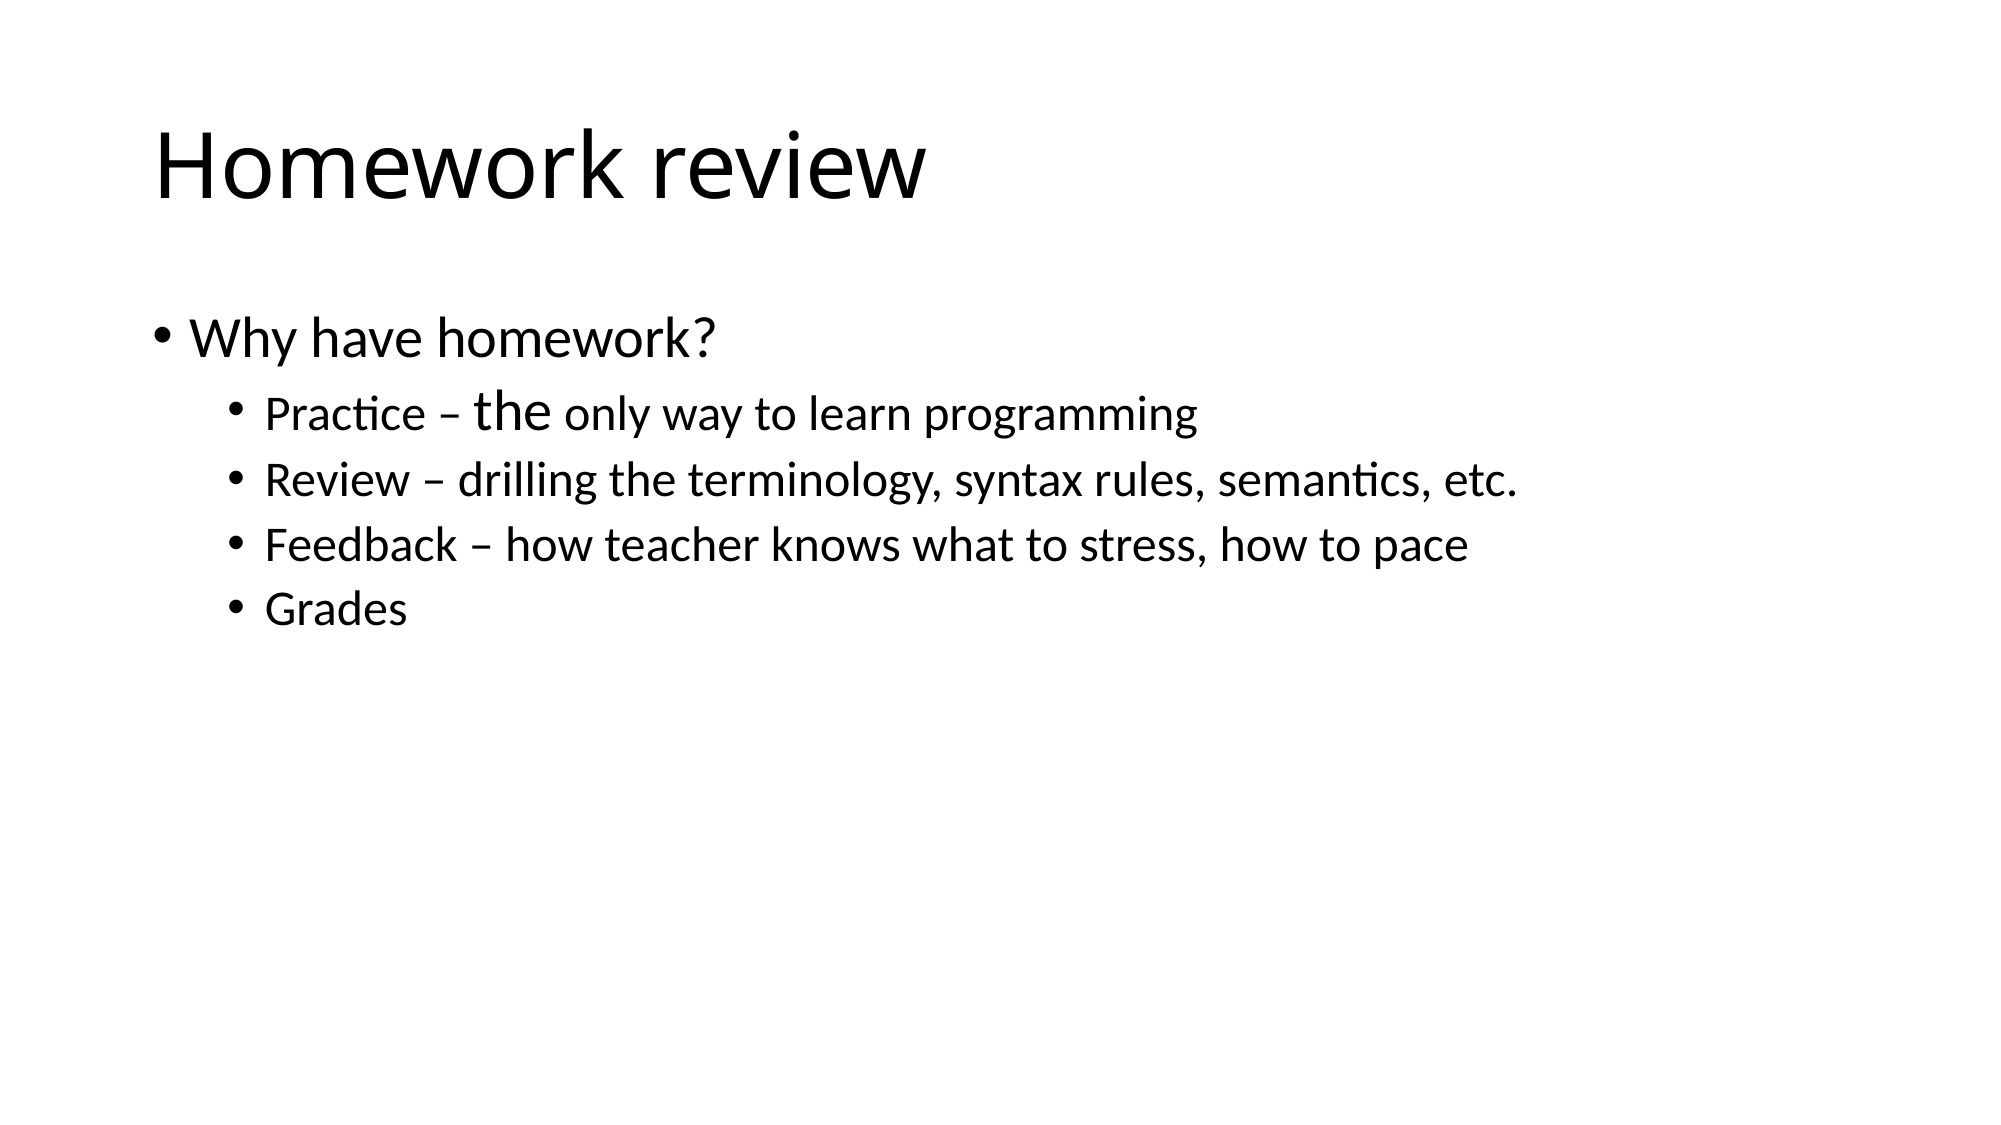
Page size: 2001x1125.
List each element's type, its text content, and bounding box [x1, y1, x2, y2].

title Homework review [137, 59, 1863, 278]
list Why have homework? Practice – the only way to learn programming Review – drilling the terminology, syntax rules, semantics, etc. Feedback – how teacher knows what to stress, how to pace Grades [137, 299, 1863, 1014]
